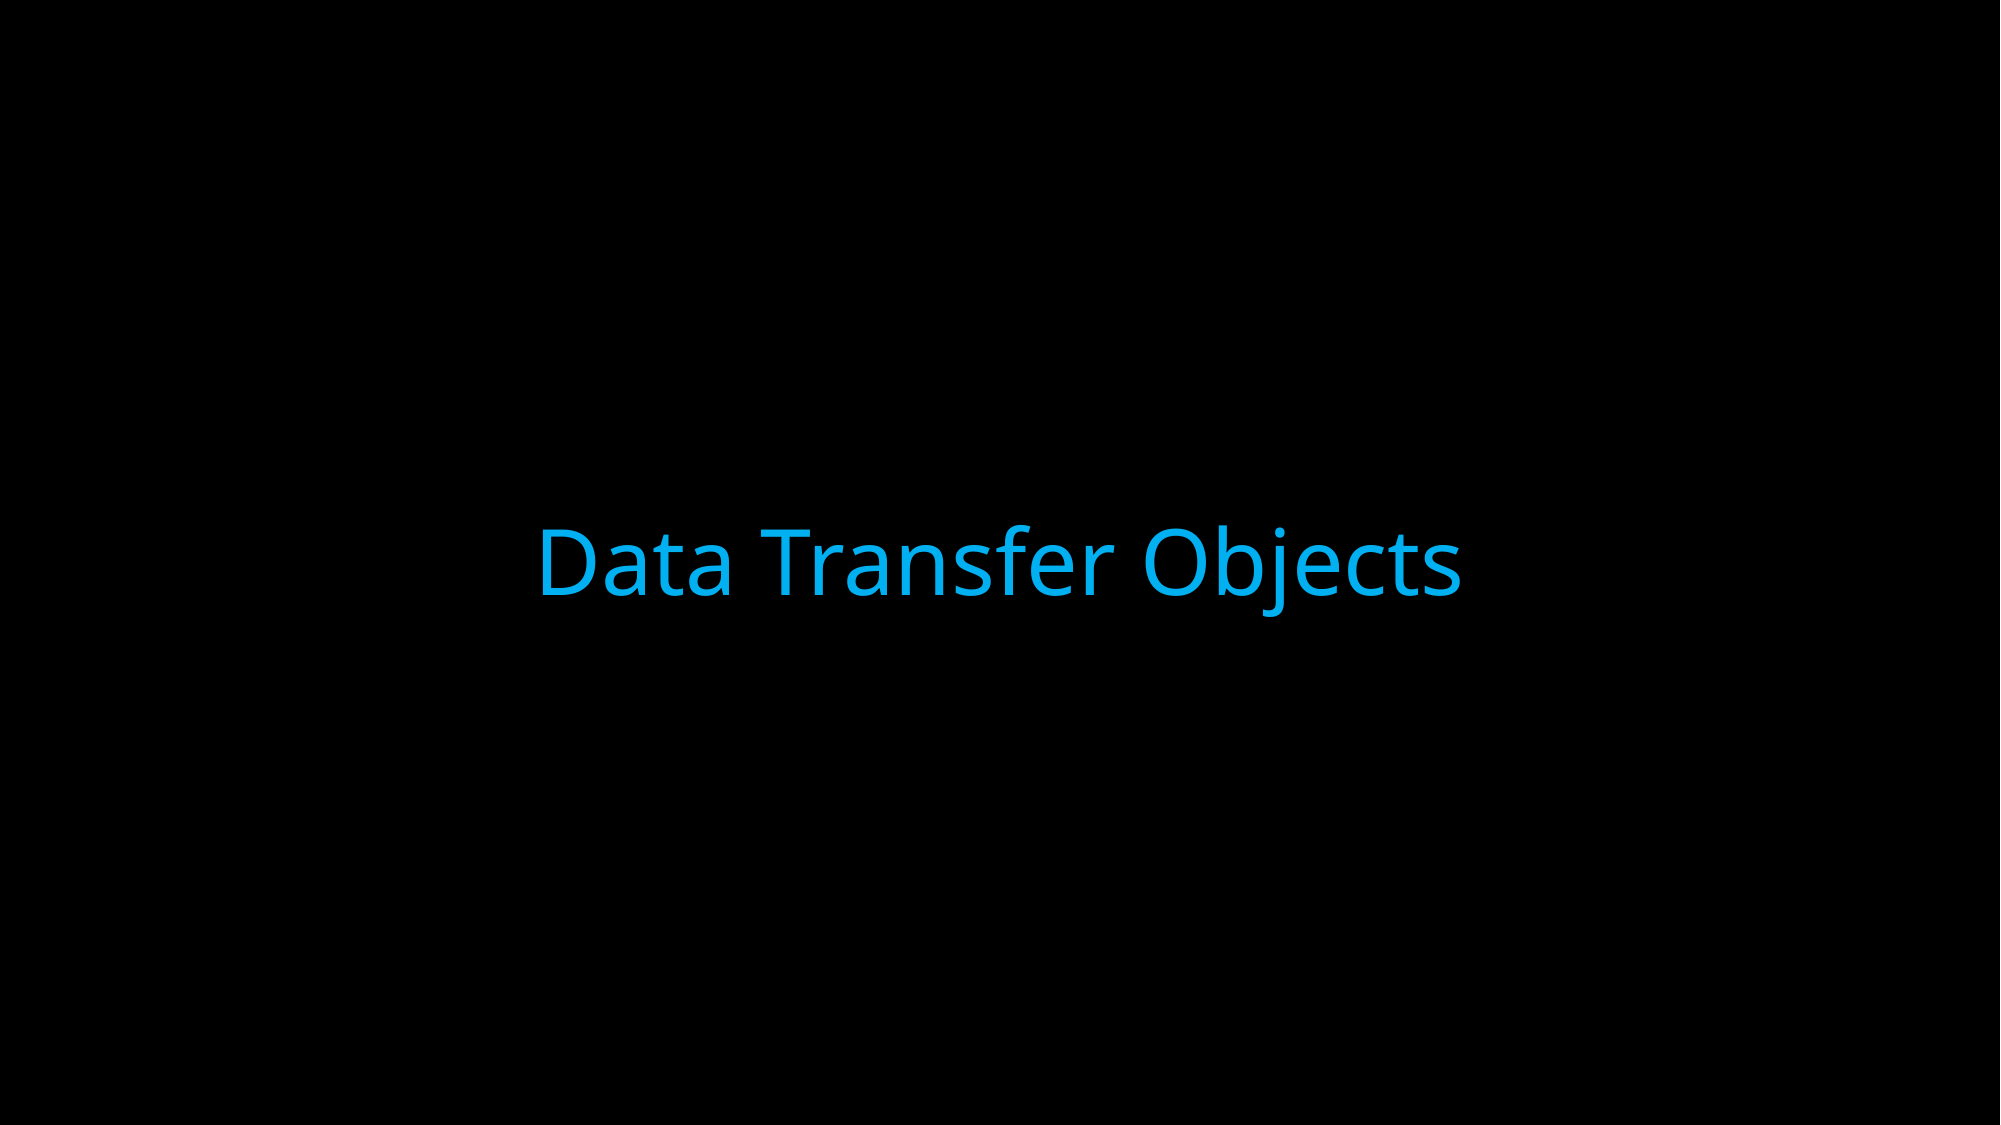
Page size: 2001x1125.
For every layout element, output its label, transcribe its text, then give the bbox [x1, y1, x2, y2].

title Data Transfer Objects [137, 59, 1863, 1073]
